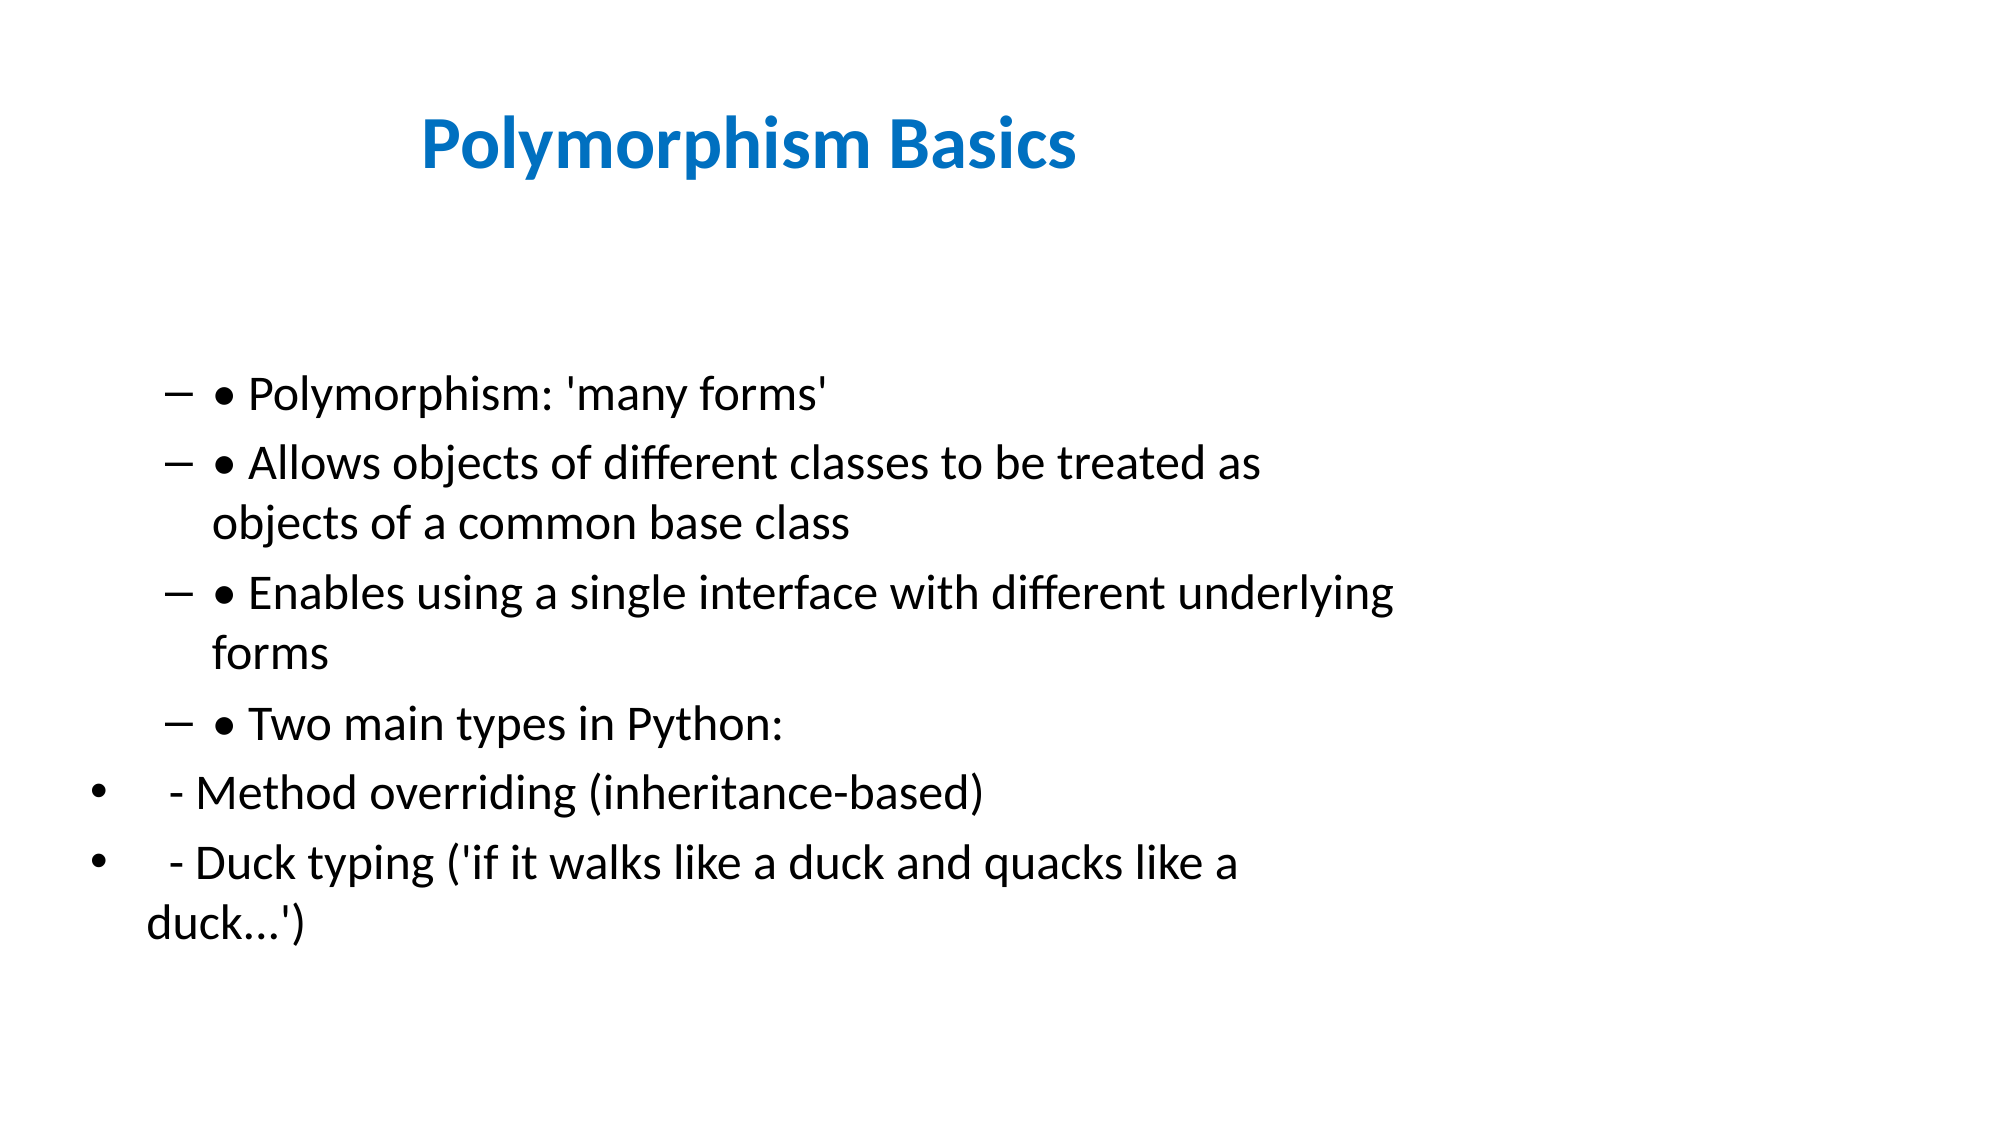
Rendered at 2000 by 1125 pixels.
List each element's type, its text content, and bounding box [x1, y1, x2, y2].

title Polymorphism Basics [75, 45, 1425, 233]
list • Polymorphism: 'many forms' • Allows objects of different classes to be treated as objects of a common base class • Enables using a single interface with different underlying forms • Two main types in Python: - Method overriding (inheritance-based) - Duck typing ('if it walks like a duck and quacks like a duck...') [75, 262, 1425, 1005]
